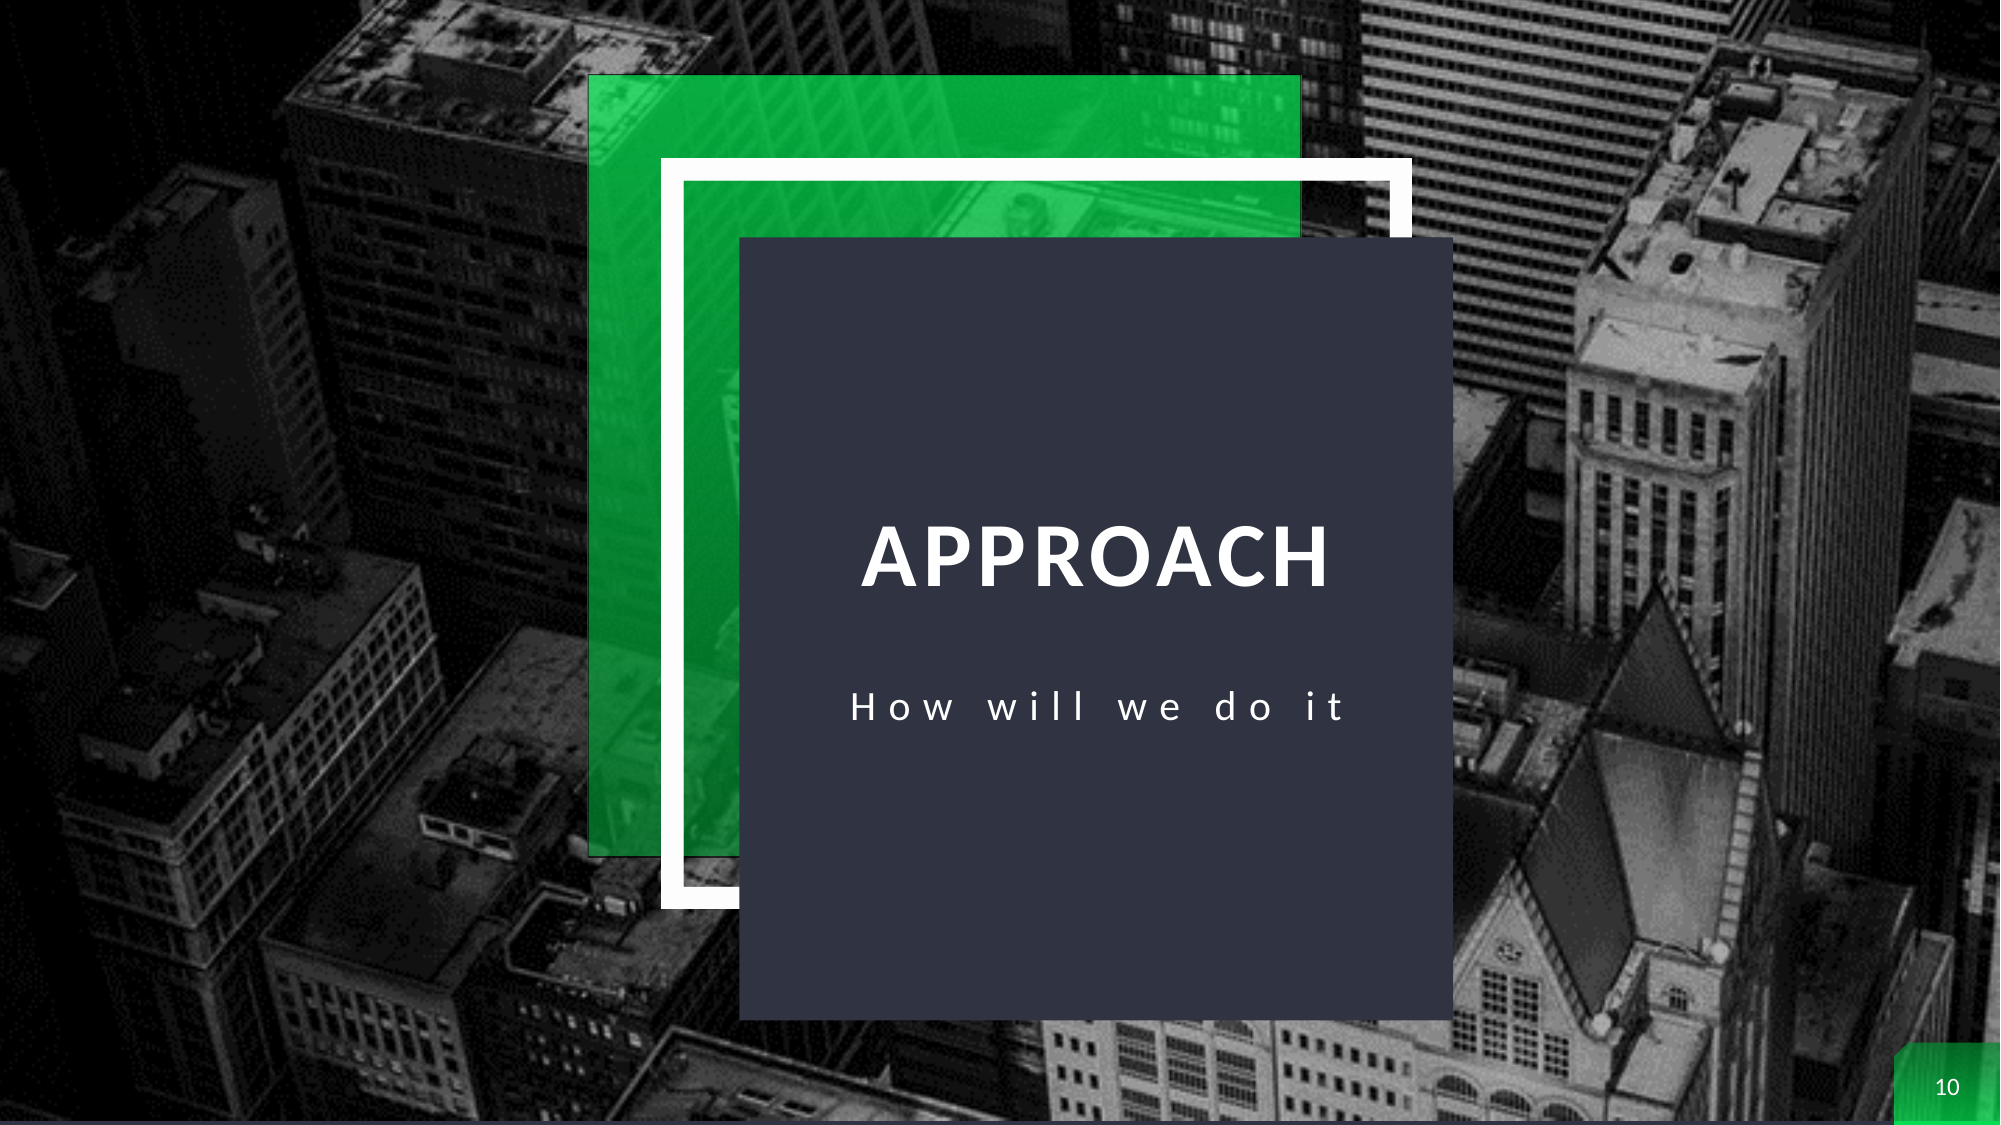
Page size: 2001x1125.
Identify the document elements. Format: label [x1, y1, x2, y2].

text_box [1893, 1121, 2000, 1125]
text_box [587, 73, 1454, 1021]
picture [0, 0, 2000, 1121]
